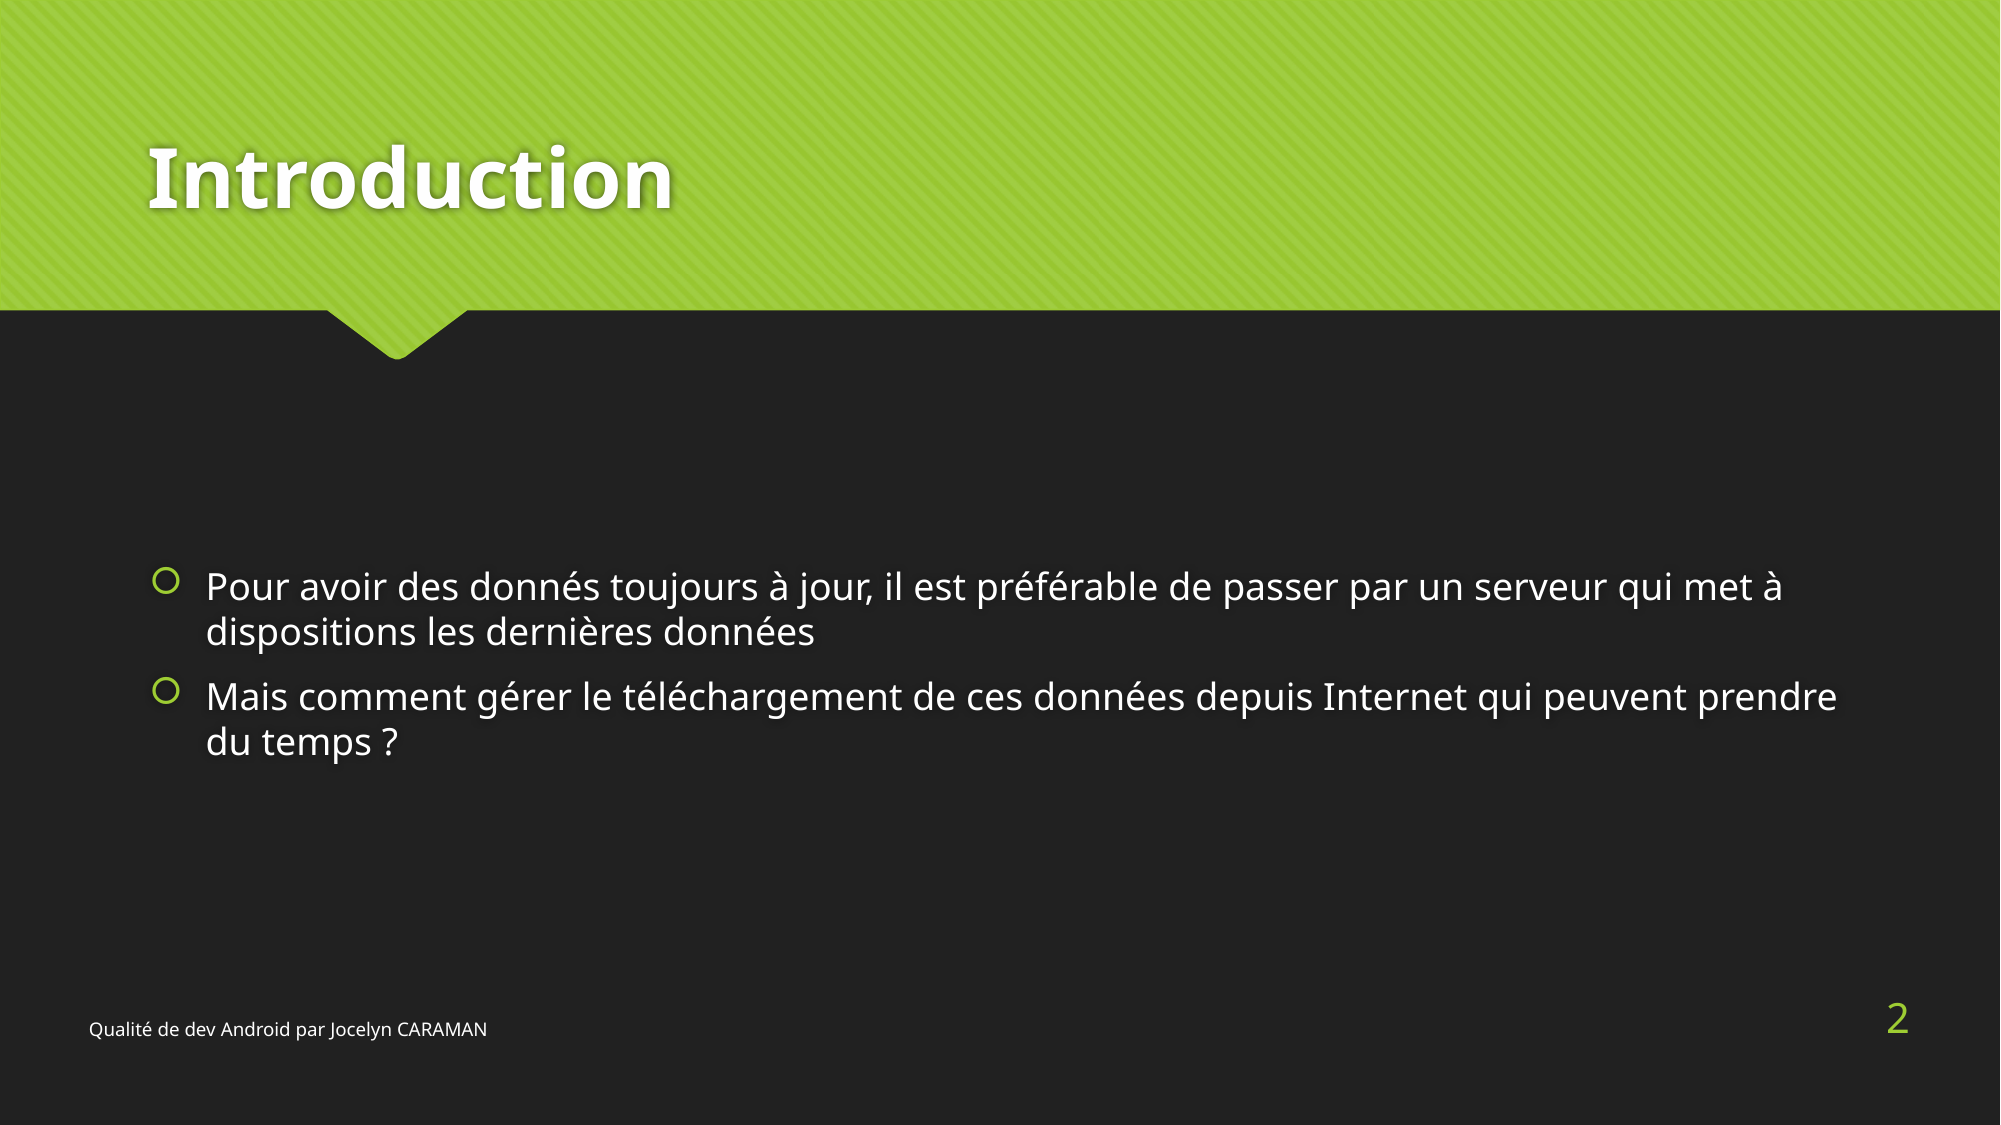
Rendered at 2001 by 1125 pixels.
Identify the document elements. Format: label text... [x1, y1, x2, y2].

list Pour avoir des donnés toujours à jour, il est préférable de passer par un serveur qui met à dispositions les dernières données Mais comment gérer le téléchargement de ces données depuis Internet qui peuvent prendre du temps ? [134, 364, 1866, 962]
footer Qualité de dev Android par Jocelyn CARAMAN [74, 991, 1493, 1051]
title Introduction [132, 73, 1868, 233]
slide_number 2 [1751, 970, 1926, 1051]
